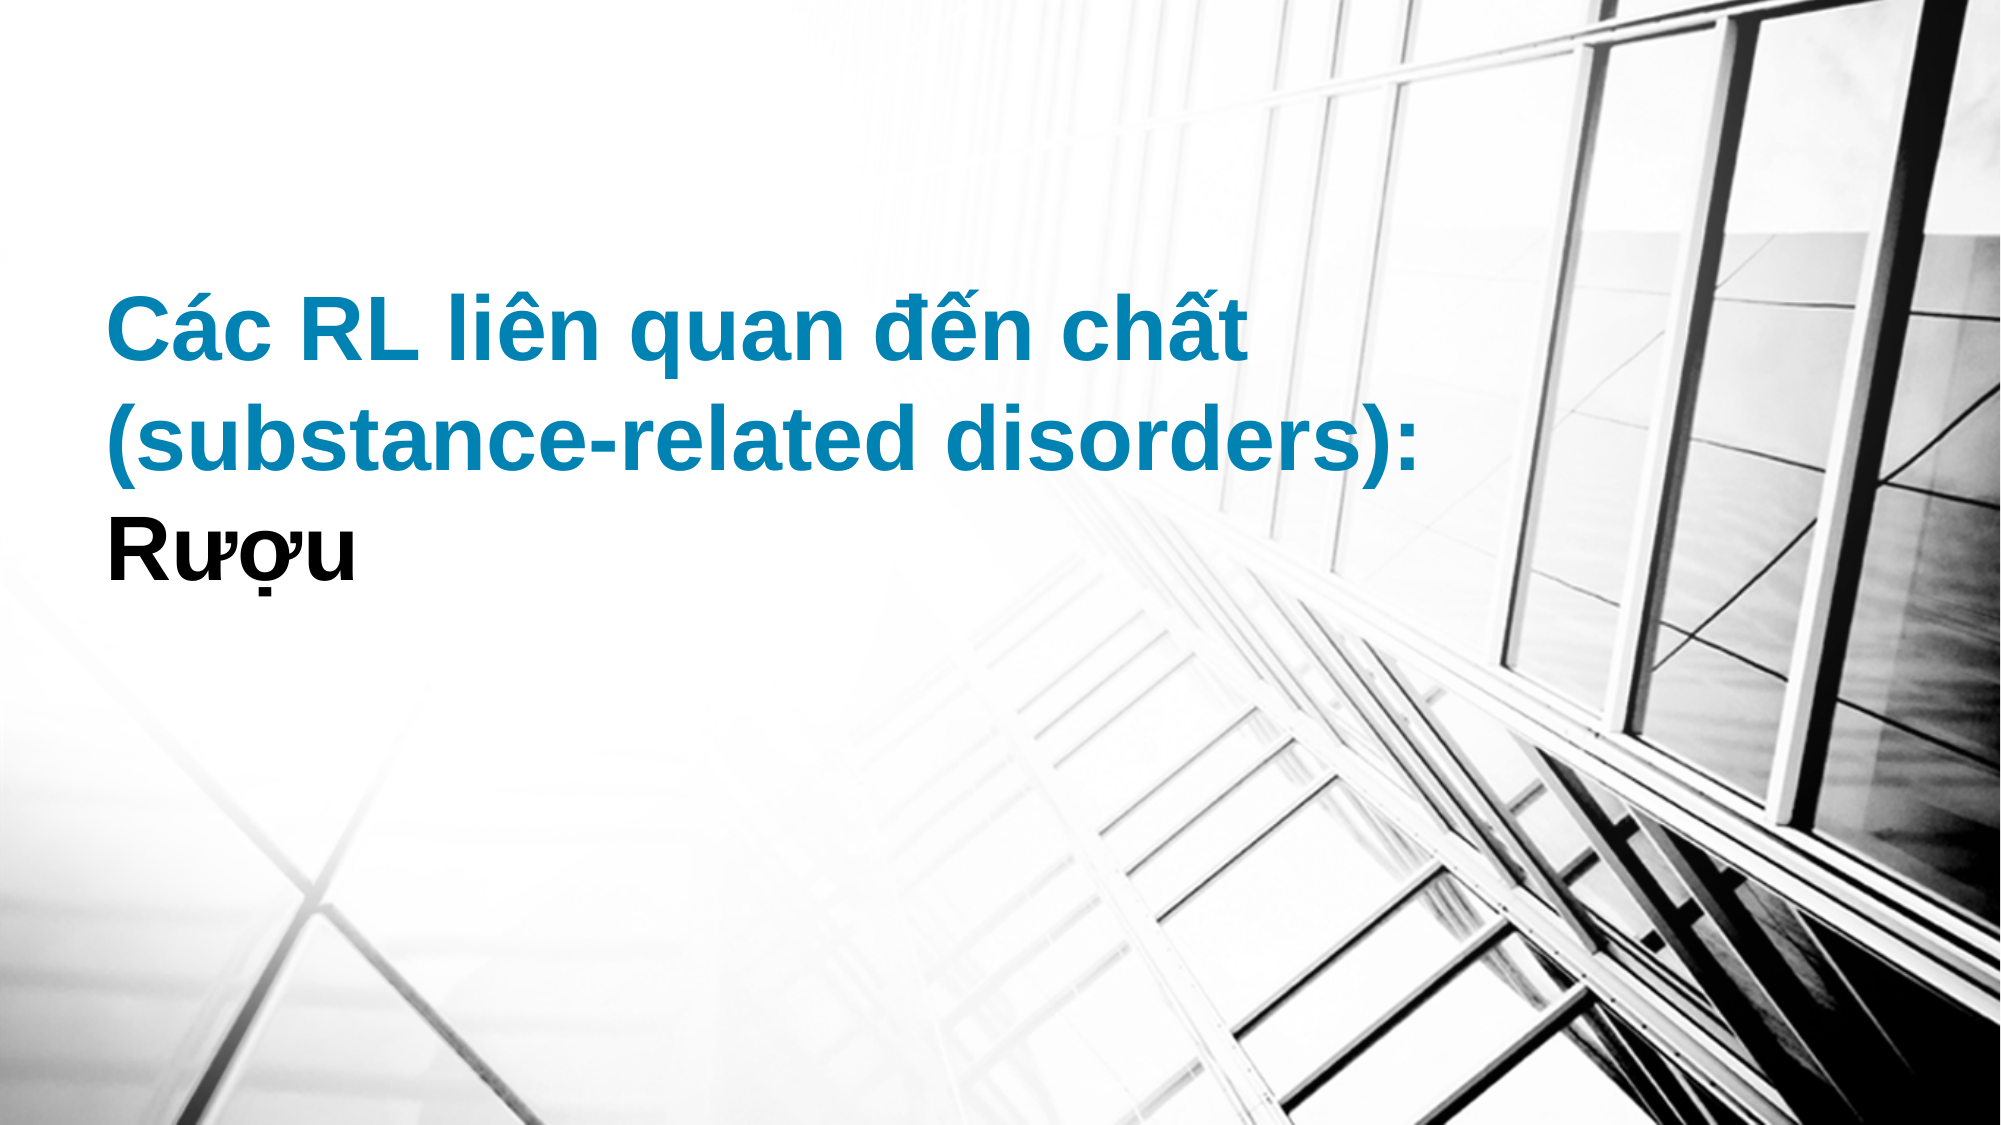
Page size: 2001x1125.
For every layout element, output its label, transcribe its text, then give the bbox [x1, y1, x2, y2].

text_box Các RL liên quan đến chất (substance-related disorders): Rượu [90, 193, 1968, 607]
picture [0, 0, 2001, 1125]
